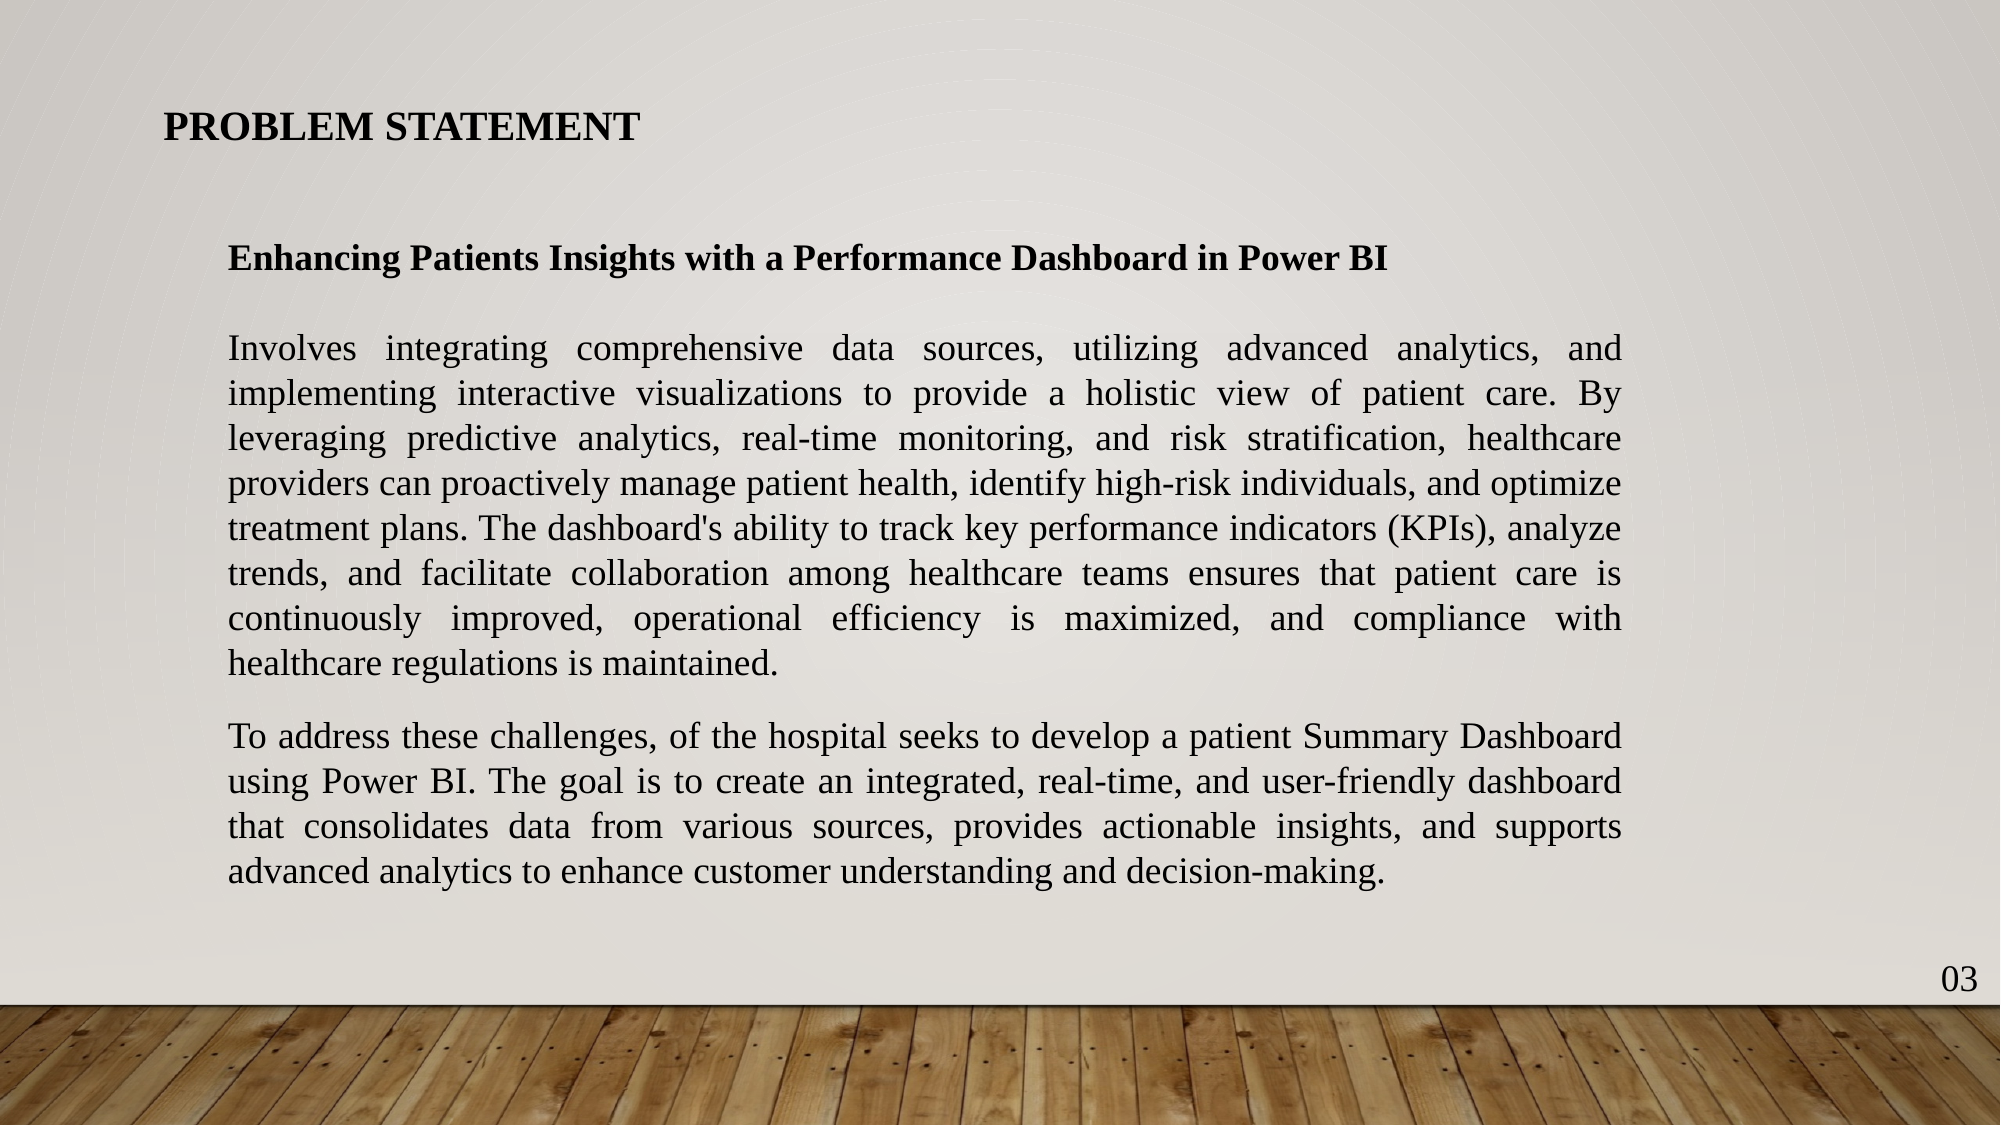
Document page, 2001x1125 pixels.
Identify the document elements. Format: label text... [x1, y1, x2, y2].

text_box PROBLEM STATEMENT [148, 90, 669, 156]
text_box 03 [1926, 946, 2000, 1007]
text_box To address these challenges, of the hospital seeks to develop a patient Summary Dashboard using Power BI. The goal is to create an integrated, real-time, and user-friendly dashboard that consolidates data from various sources, provides actionable insights, and supports advanced analytics to enhance customer understanding and decision-making. [213, 703, 1639, 899]
text_box Enhancing Patients Insights with a Performance Dashboard in Power BI Involves integrating comprehensive data sources, utilizing advanced analytics, and implementing interactive visualizations to provide a holistic view of patient care. By leveraging predictive analytics, real-time monitoring, and risk stratification, healthcare providers can proactively manage patient health, identify high-risk individuals, and optimize treatment plans. The dashboard's ability to track key performance indicators (KPIs), analyze trends, and facilitate collaboration among healthcare teams ensures that patient care is continuously improved, operational efficiency is maximized, and compliance with healthcare regulations is maintained. [213, 225, 1639, 691]
picture [0, 1005, 2000, 1125]
